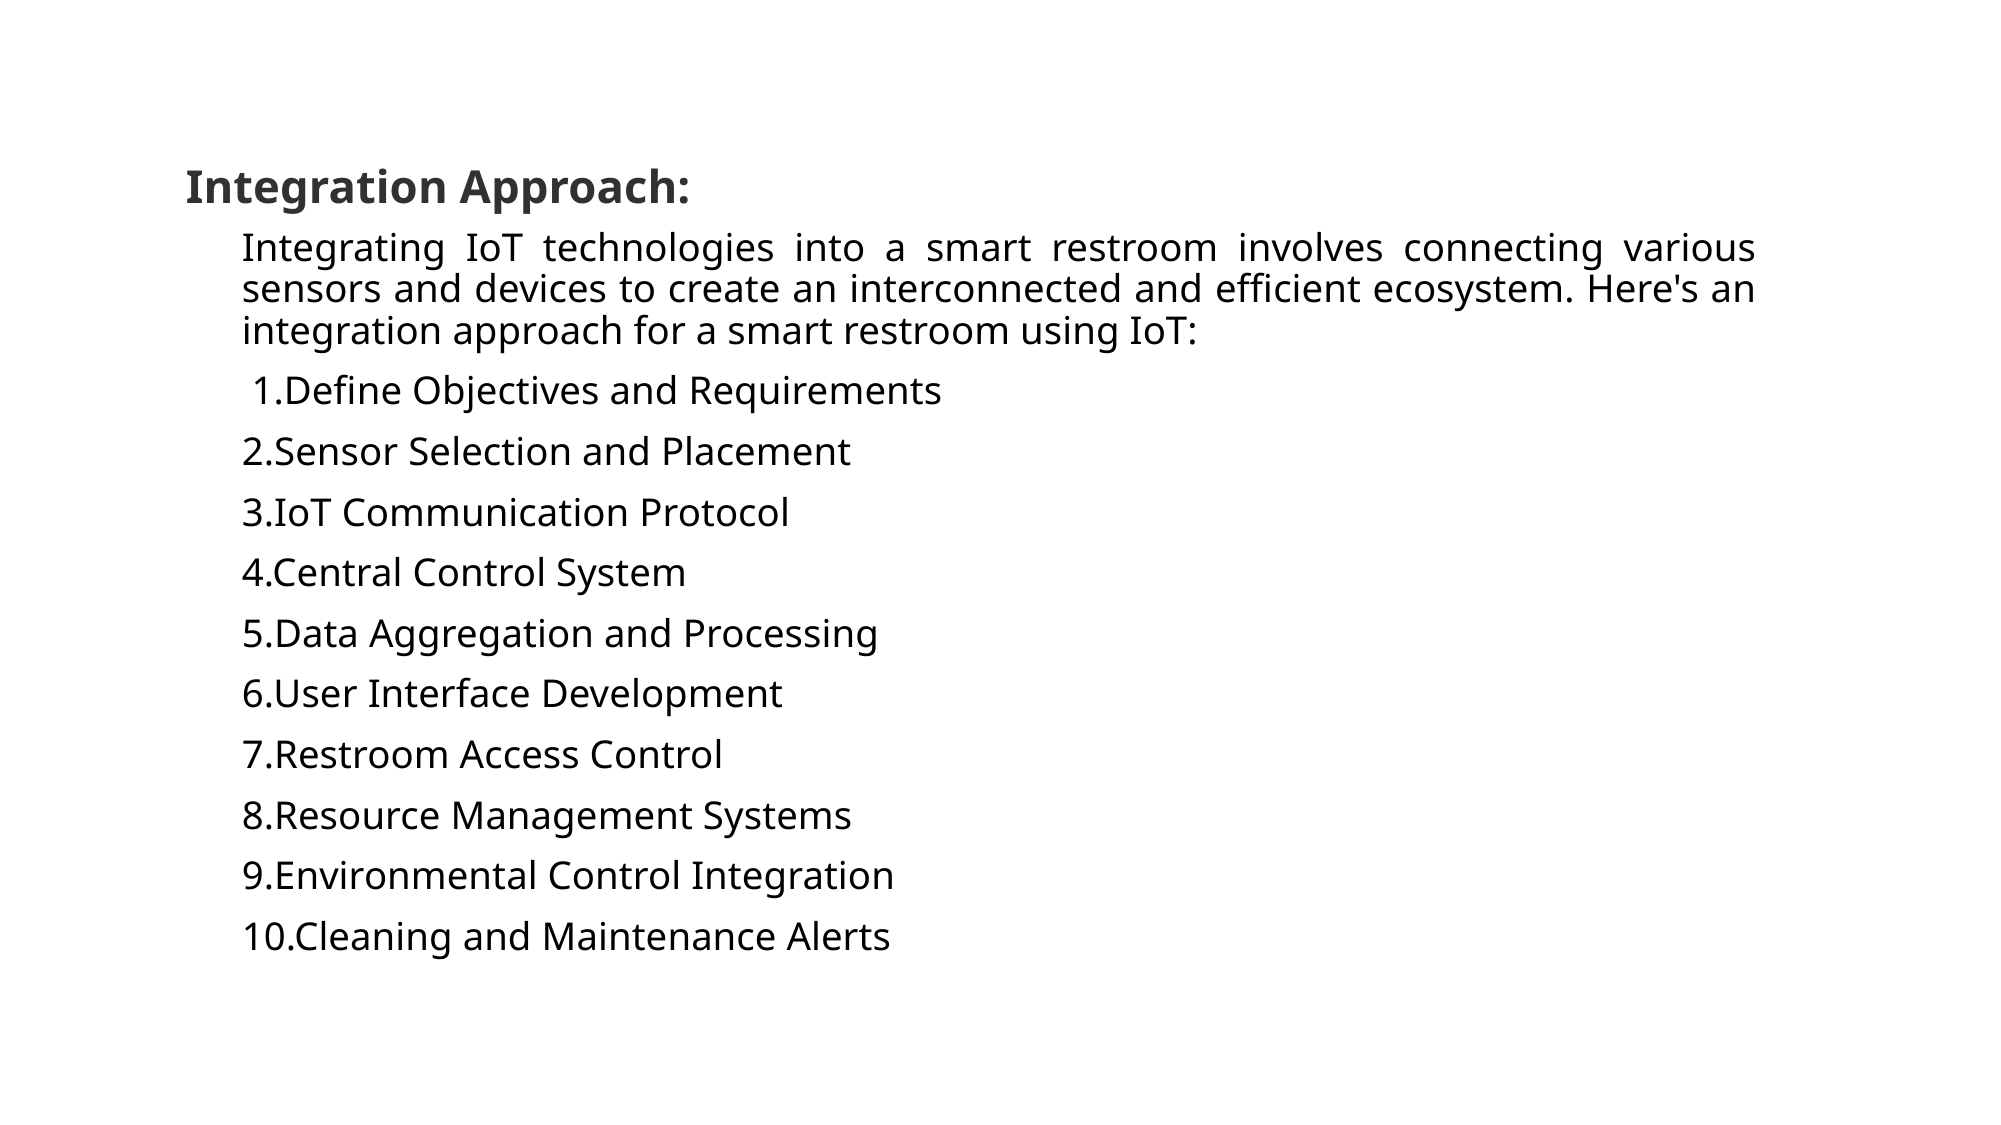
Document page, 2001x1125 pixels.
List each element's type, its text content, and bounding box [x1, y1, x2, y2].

subtitle Integrating IoT technologies into a smart restroom involves connecting various sensors and devices to create an interconnected and efficient ecosystem. Here's an integration approach for a smart restroom using IoT: 1.Define Objectives and Requirements 2.Sensor Selection and Placement 3.IoT Communication Protocol 4.Central Control System 5.Data Aggregation and Processing 6.User Interface Development 7.Restroom Access Control 8.Resource Management Systems 9.Environmental Control Integration 10.Cleaning and Maintenance Alerts [226, 220, 1774, 969]
title Integration Approach: [170, 156, 1578, 221]
